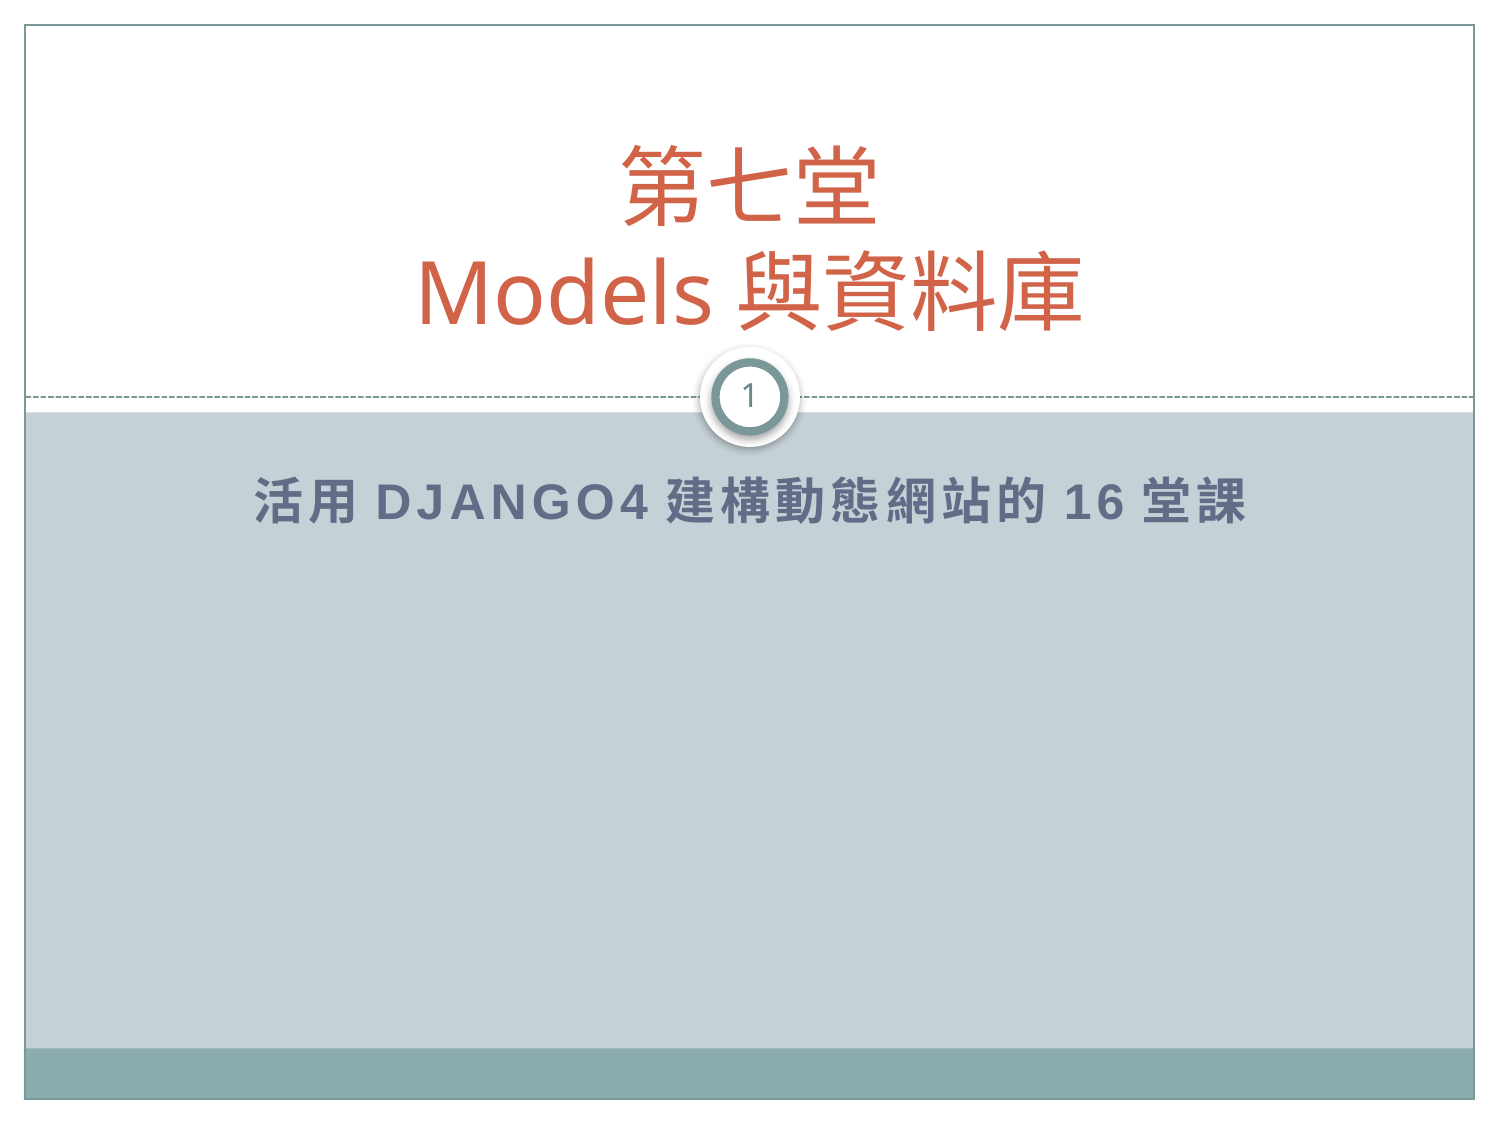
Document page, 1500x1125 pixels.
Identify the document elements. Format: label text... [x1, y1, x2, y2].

subtitle 活用Django4建構動態網站的16堂課 [192, 462, 1308, 740]
slide_number 1 [712, 360, 788, 434]
title 第七堂 Models與資料庫 [112, 62, 1388, 350]
